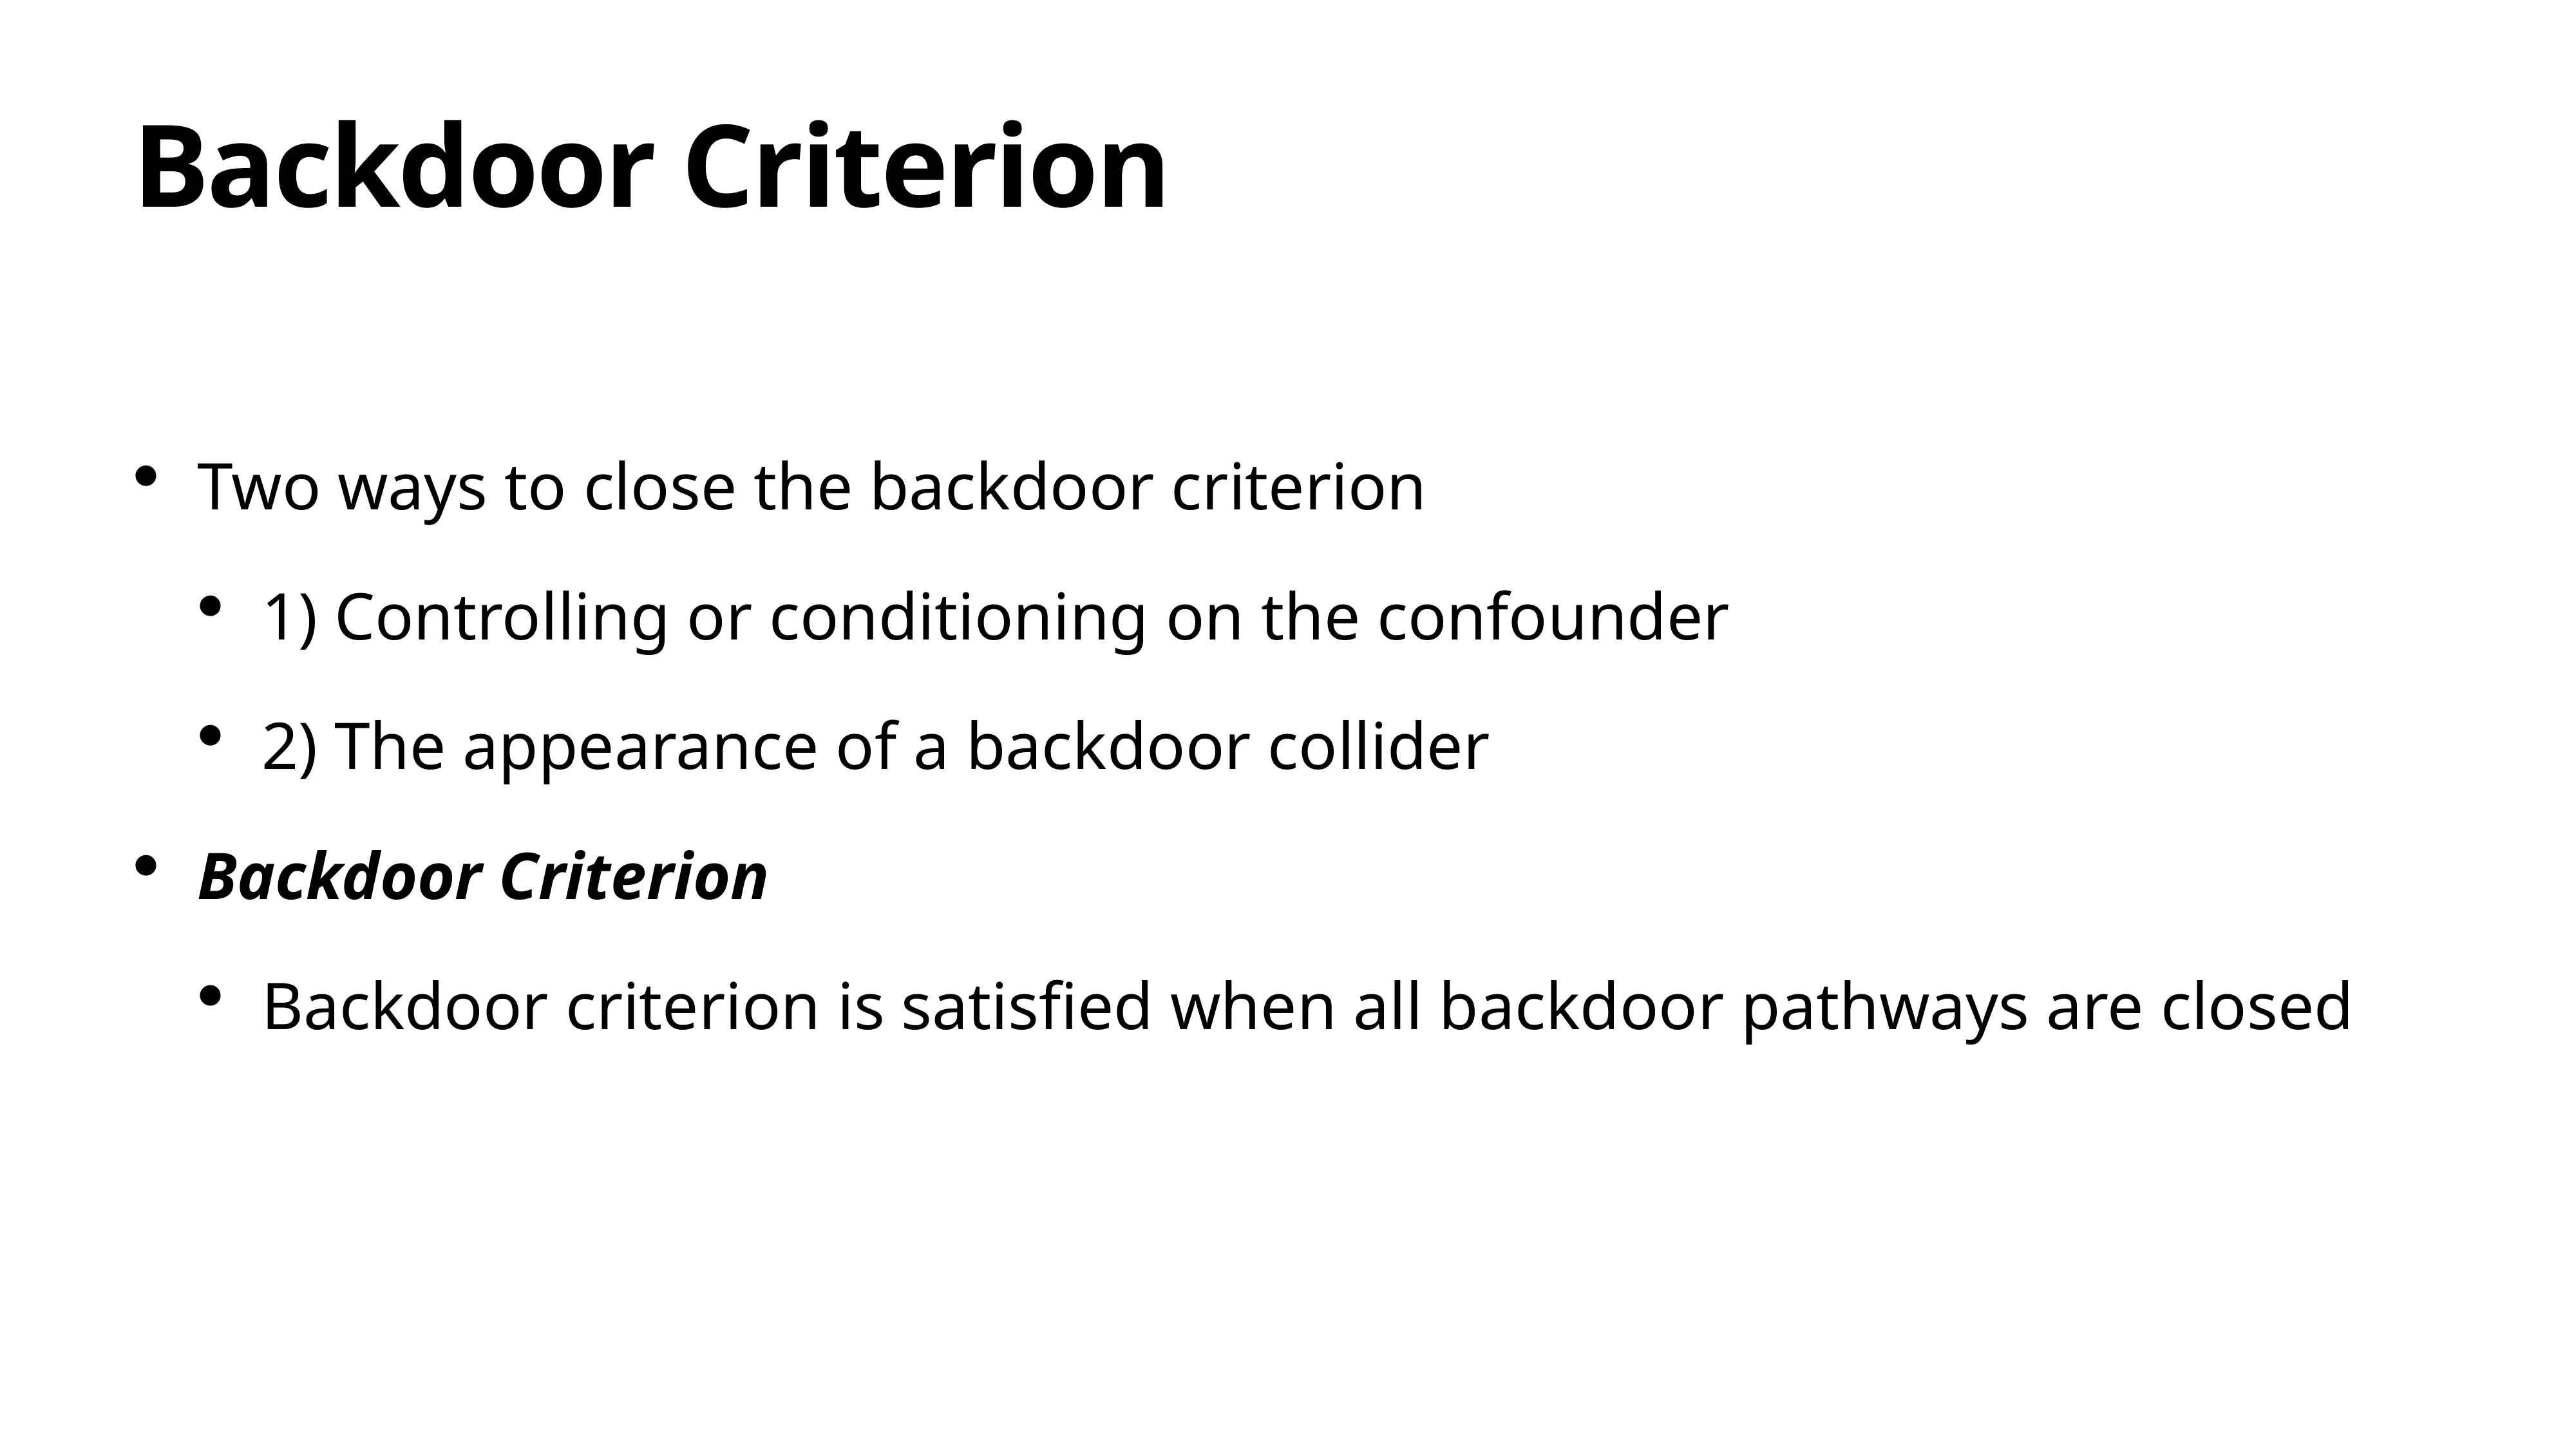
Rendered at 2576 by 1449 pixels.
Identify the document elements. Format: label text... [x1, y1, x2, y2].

list Two ways to close the backdoor criterion 1) Controlling or conditioning on the confounder 2) The appearance of a backdoor collider Backdoor Criterion Backdoor criterion is satisfied when all backdoor pathways are closed [127, 448, 2449, 1321]
title Backdoor Criterion [127, 113, 2449, 266]
